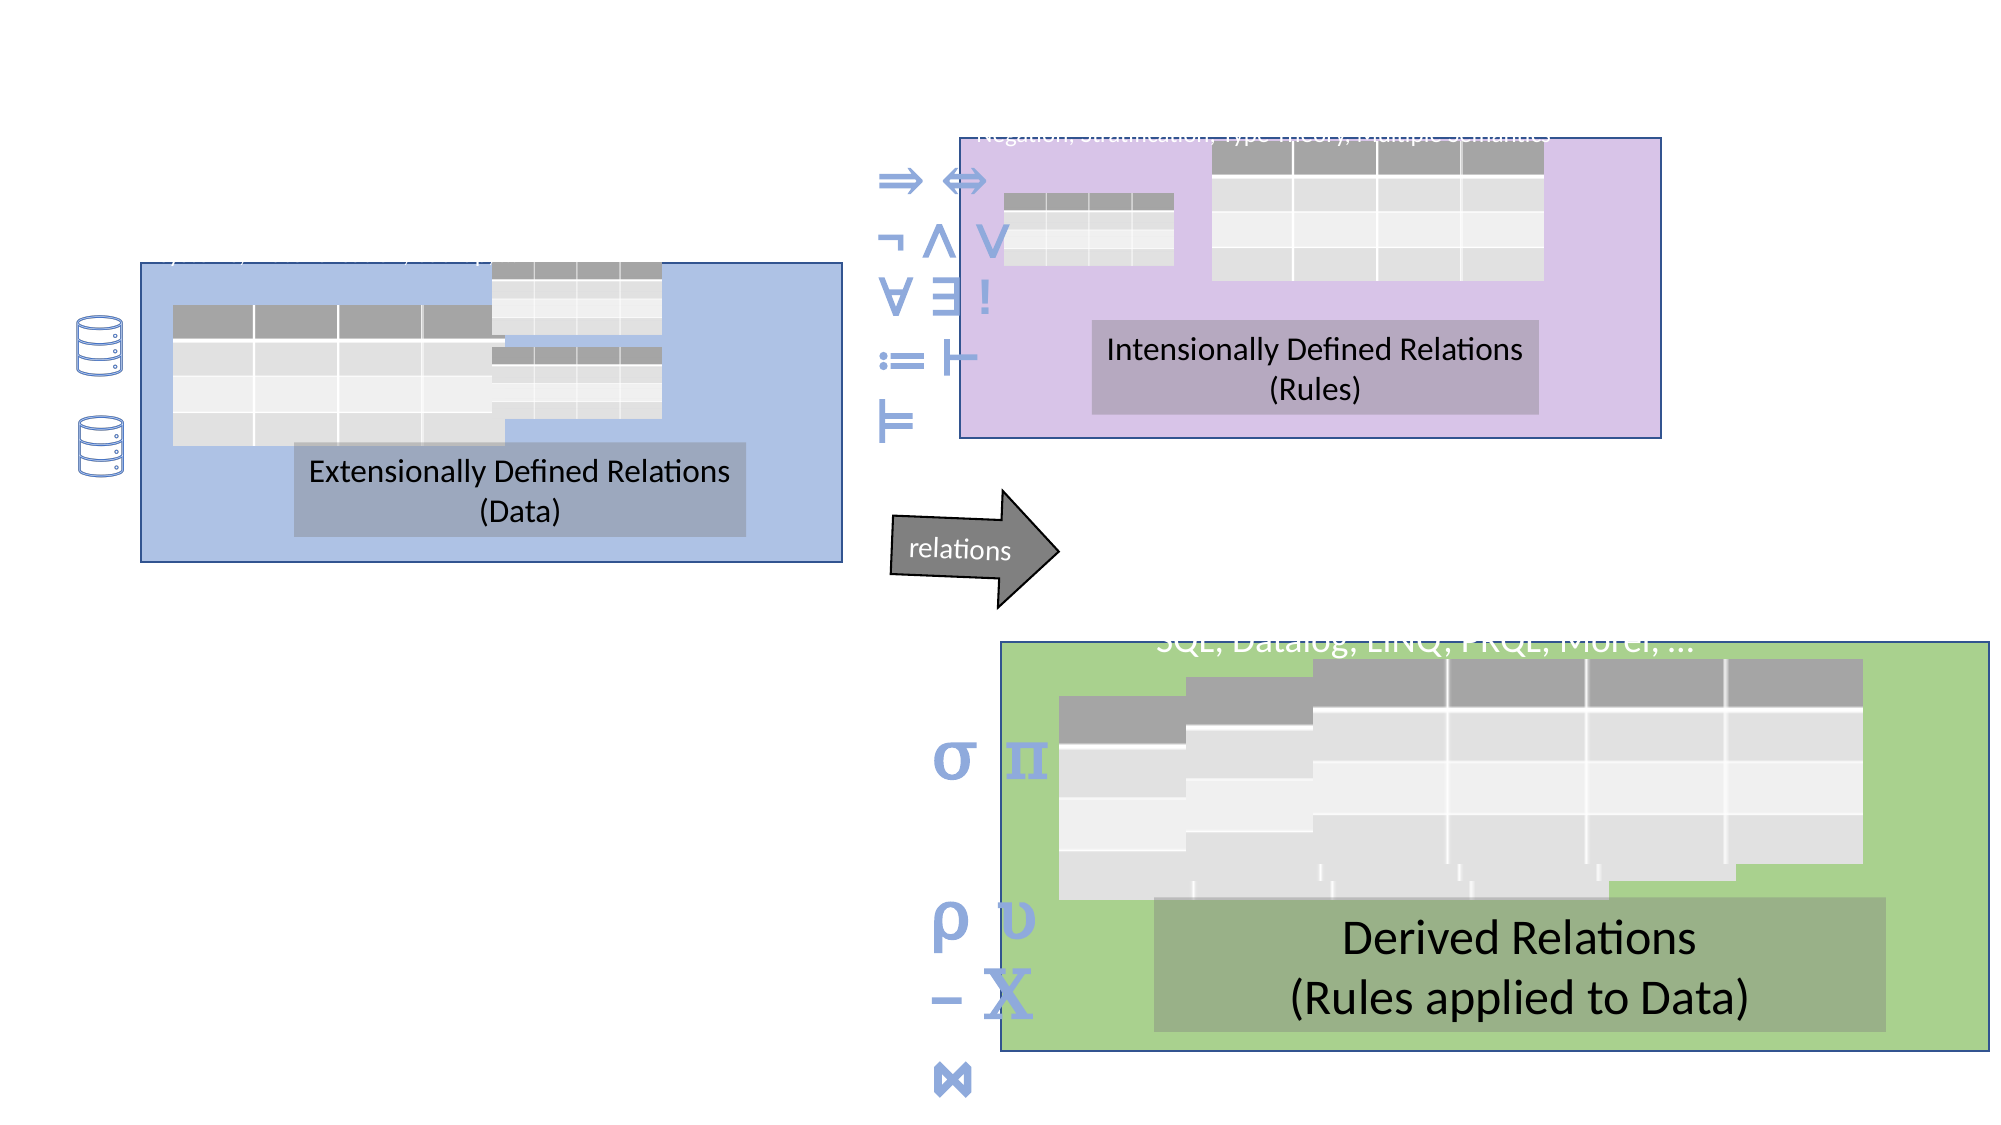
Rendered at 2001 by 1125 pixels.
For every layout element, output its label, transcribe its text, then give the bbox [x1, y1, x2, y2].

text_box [62, 169, 843, 563]
text_box relations [889, 517, 1061, 577]
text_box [915, 562, 1990, 1052]
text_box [861, 49, 1662, 517]
